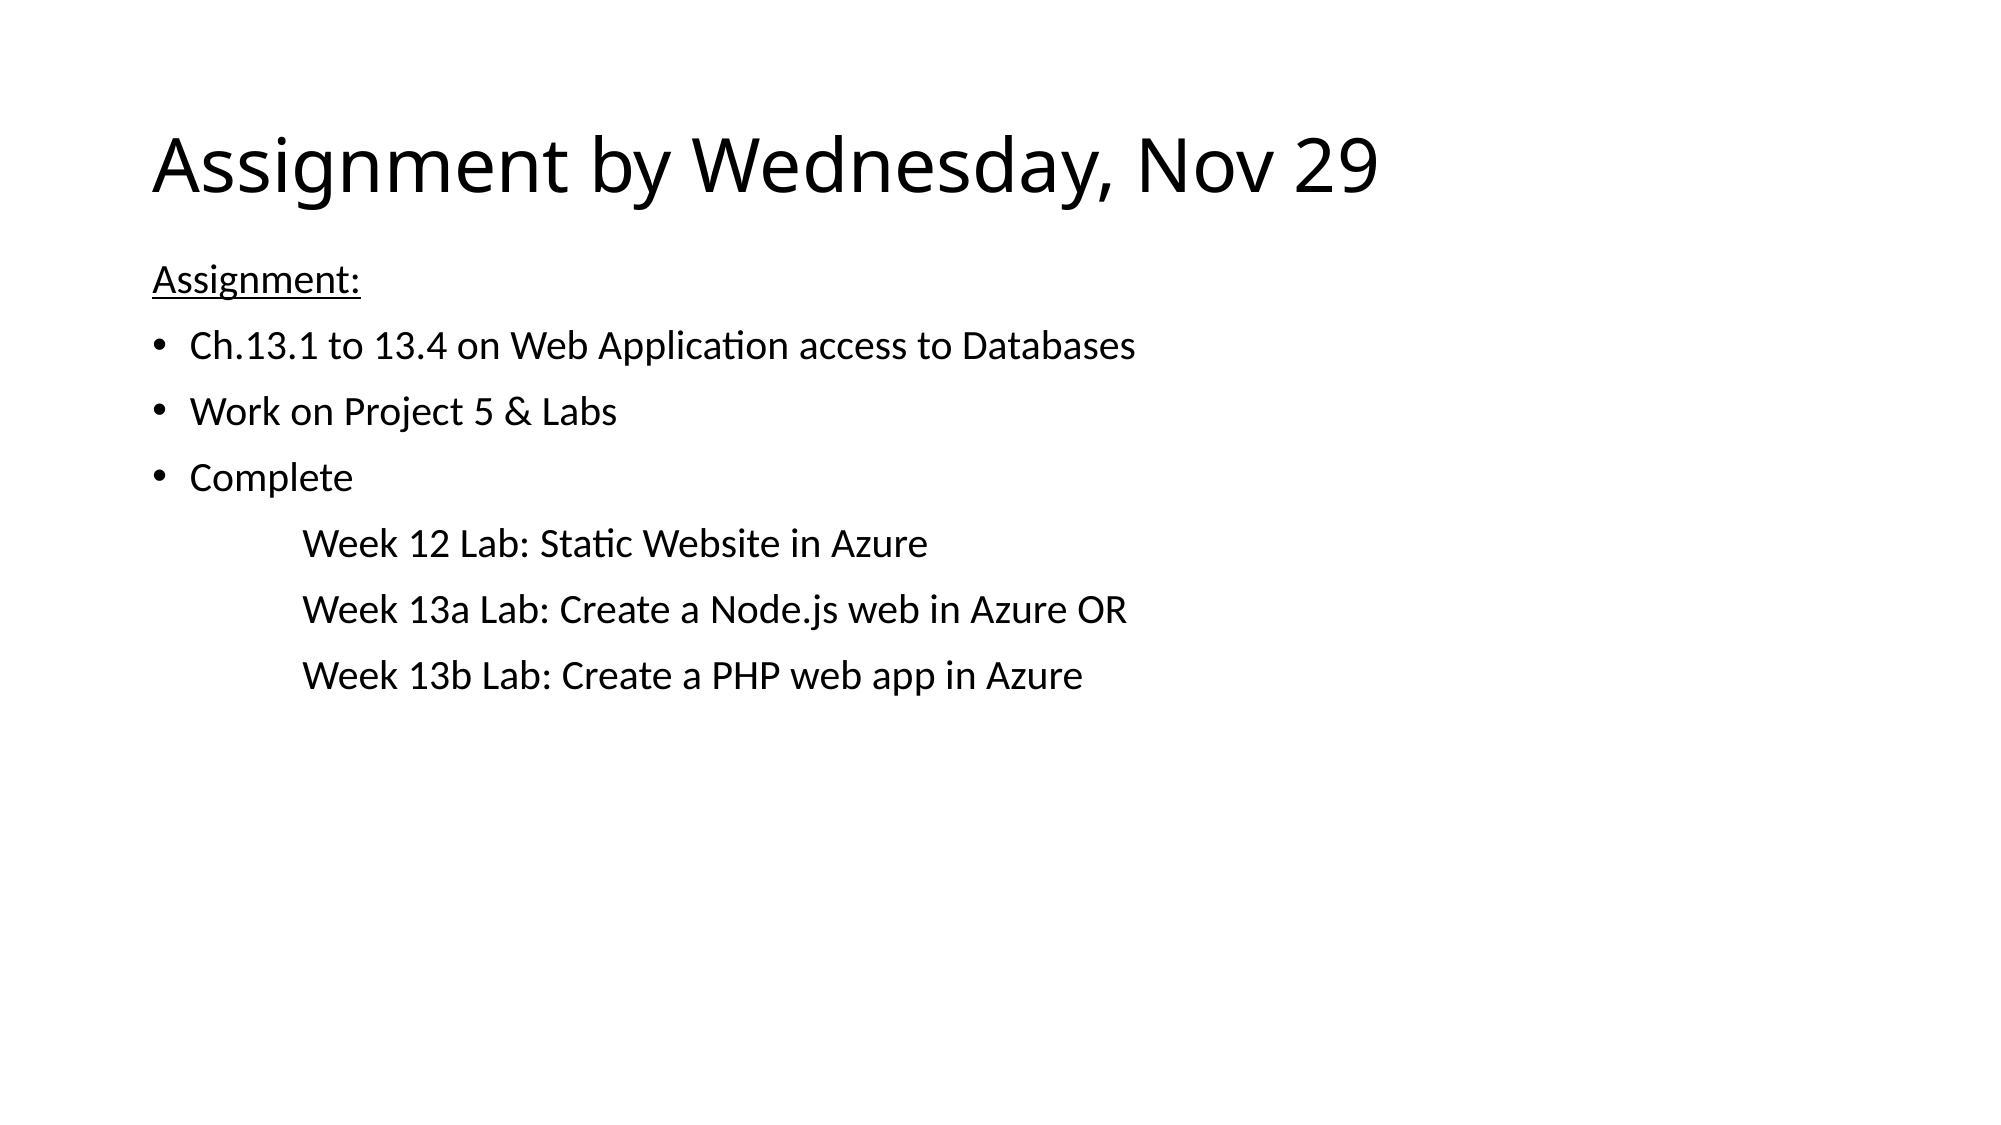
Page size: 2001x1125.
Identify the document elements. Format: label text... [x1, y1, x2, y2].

list Assignment: Ch.13.1 to 13.4 on Web Application access to Databases Work on Project 5 & Labs Complete Week 12 Lab: Static Website in Azure Week 13a Lab: Create a Node.js web in Azure OR Week 13b Lab: Create a PHP web app in Azure [137, 250, 1863, 1014]
title Assignment by Wednesday, Nov 29 [137, 59, 1863, 250]
